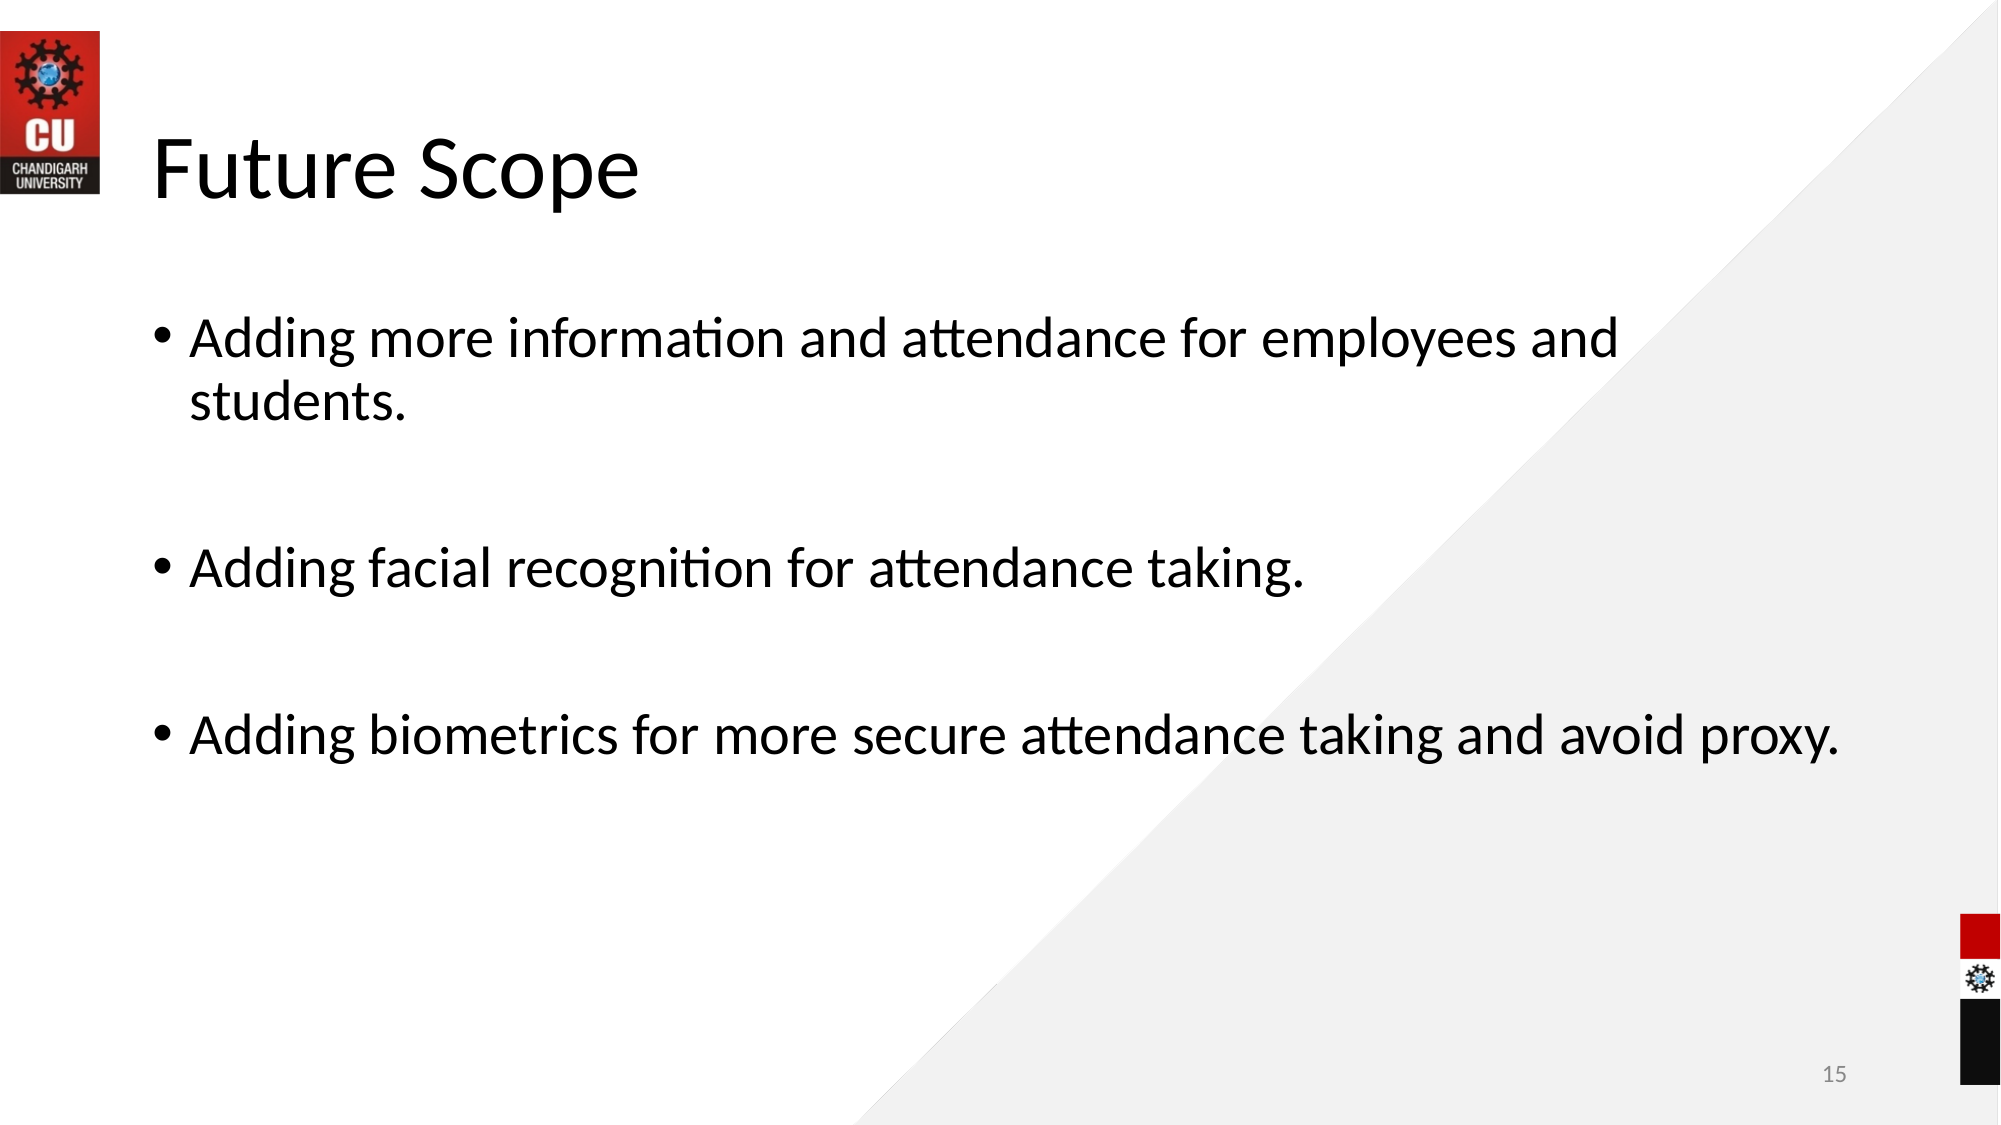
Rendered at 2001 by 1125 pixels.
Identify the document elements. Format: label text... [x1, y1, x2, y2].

picture [0, 0, 2001, 1125]
slide_number ‹#› [1412, 1042, 1863, 1103]
list Adding more information and attendance for employees and students. Adding facial recognition for attendance taking. Adding biometrics for more secure attendance taking and avoid proxy. [137, 299, 1863, 1014]
title Future Scope [137, 59, 1863, 278]
